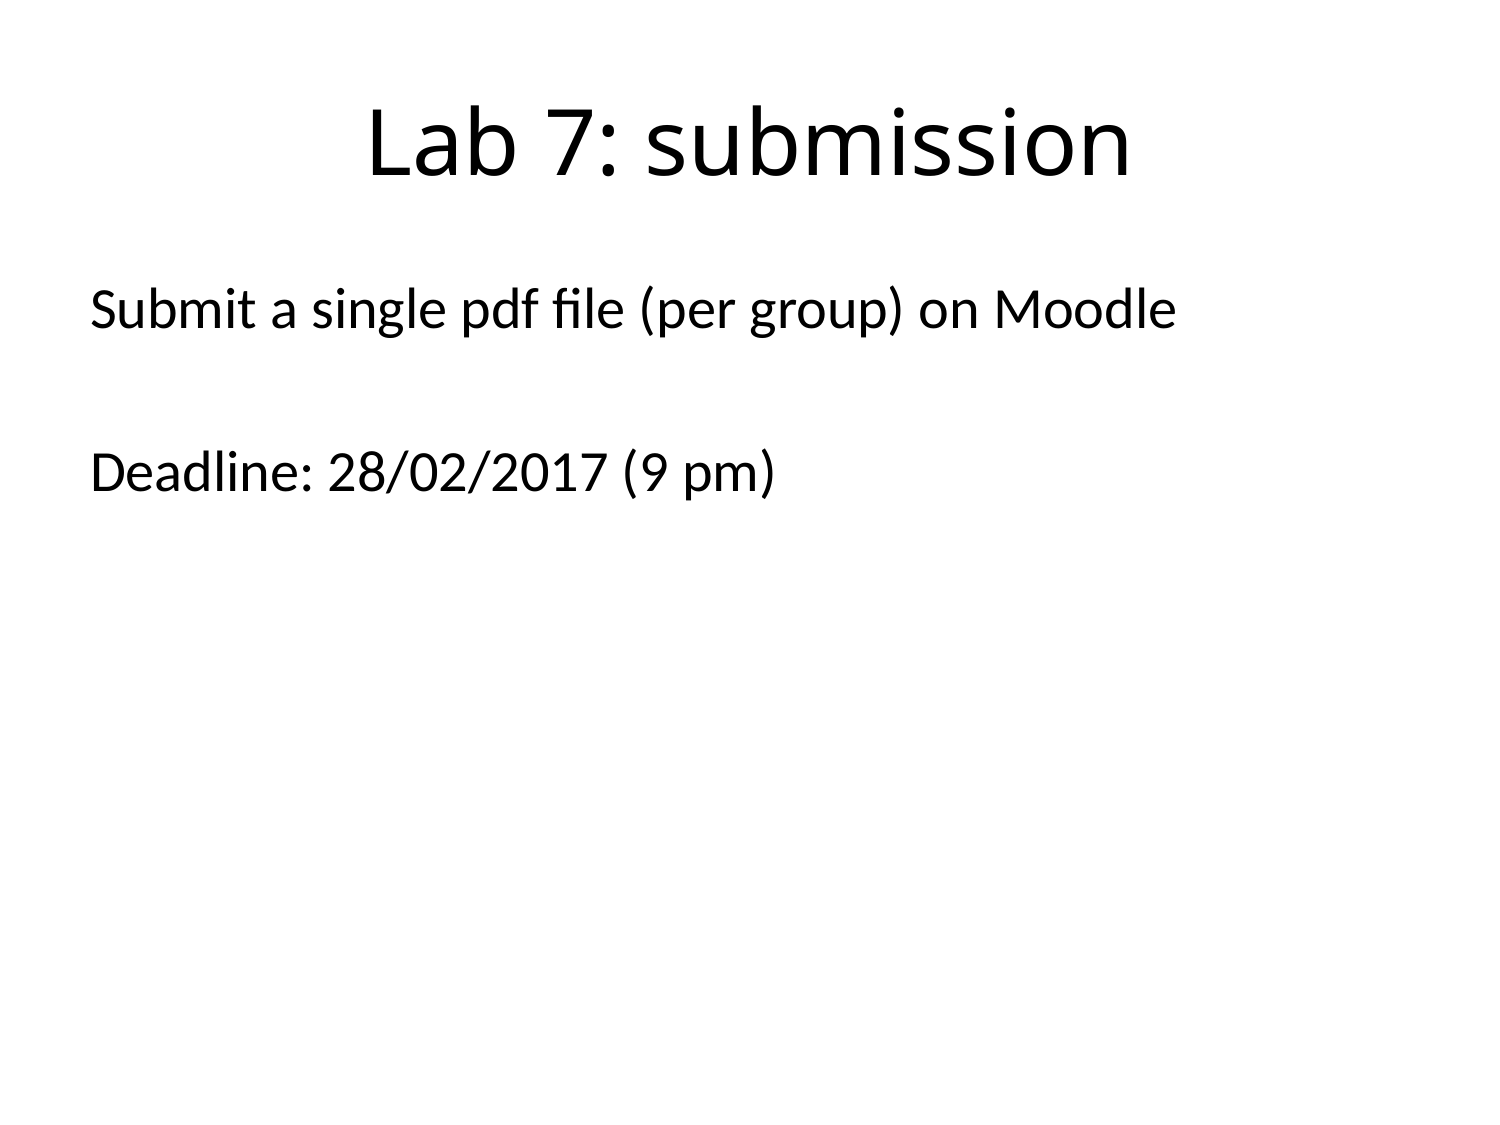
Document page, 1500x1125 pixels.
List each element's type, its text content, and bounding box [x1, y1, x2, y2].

title Lab 7: submission [75, 45, 1425, 233]
list Submit a single pdf file (per group) on Moodle Deadline: 28/02/2017 (9 pm) [75, 262, 1425, 1005]
